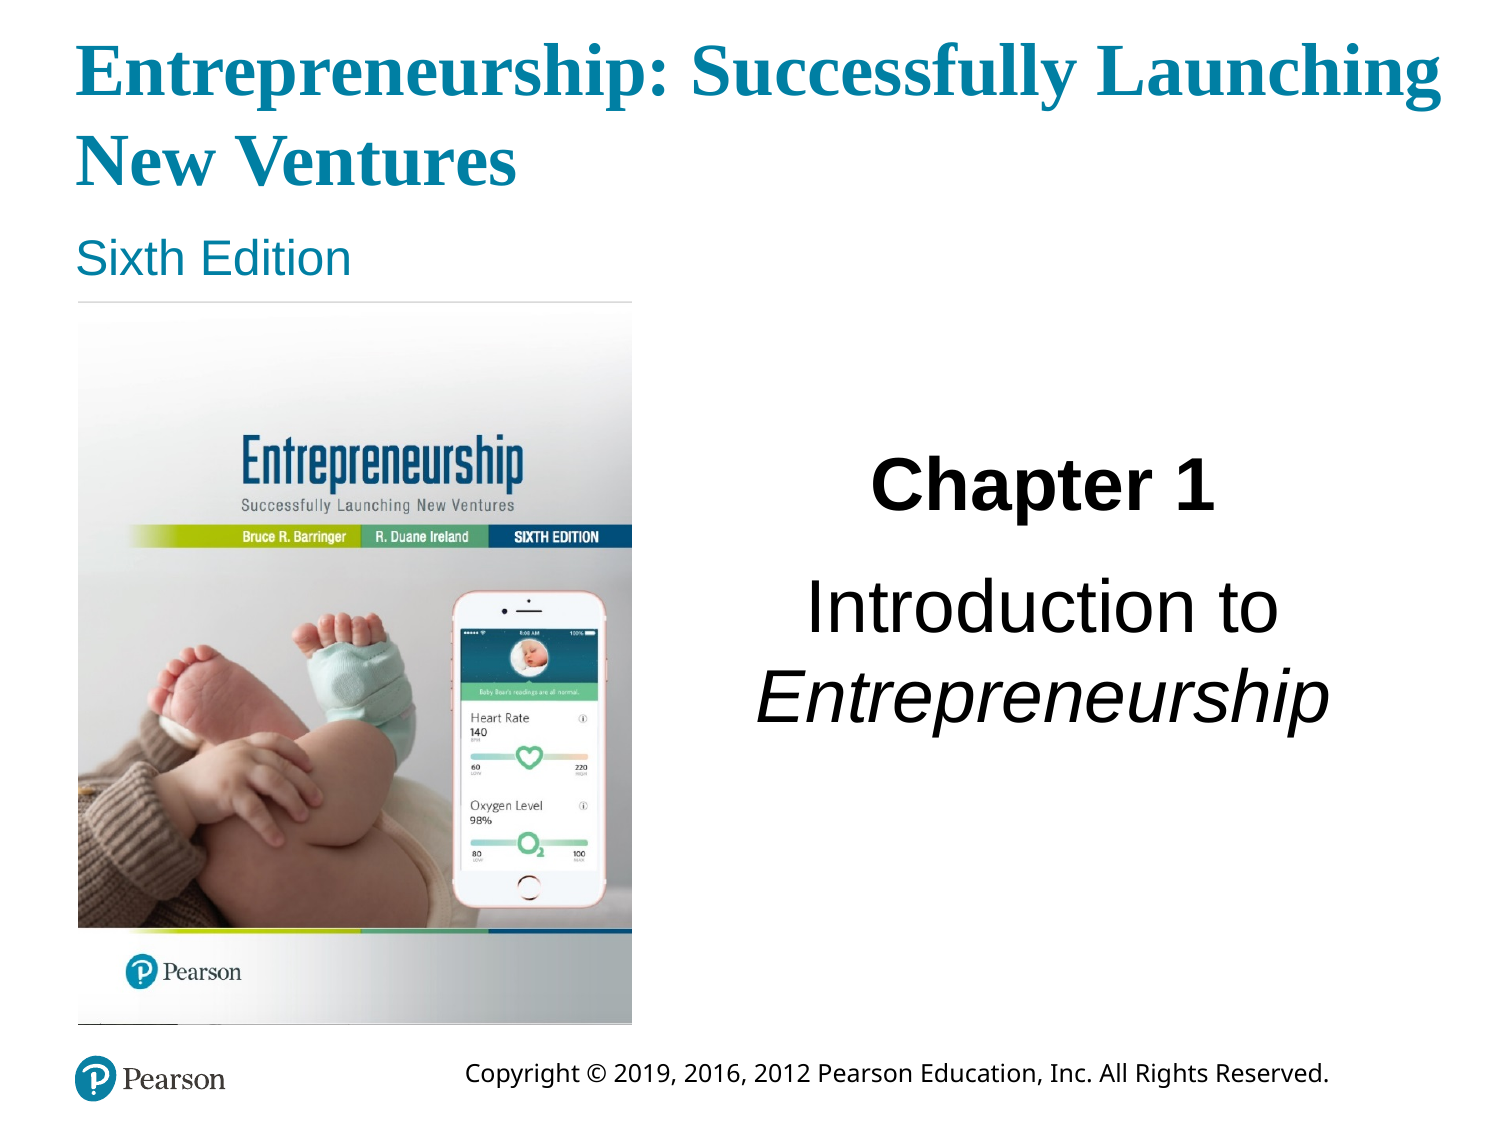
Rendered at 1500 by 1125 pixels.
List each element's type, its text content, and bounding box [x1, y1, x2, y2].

picture [77, 301, 632, 1025]
list Introduction to Entrepreneurship [743, 557, 1344, 913]
list Chapter 1 [743, 314, 1344, 525]
list Sixth Edition [75, 225, 1425, 283]
title Entrepreneurship: Successfully Launching New Ventures [75, 37, 1446, 200]
